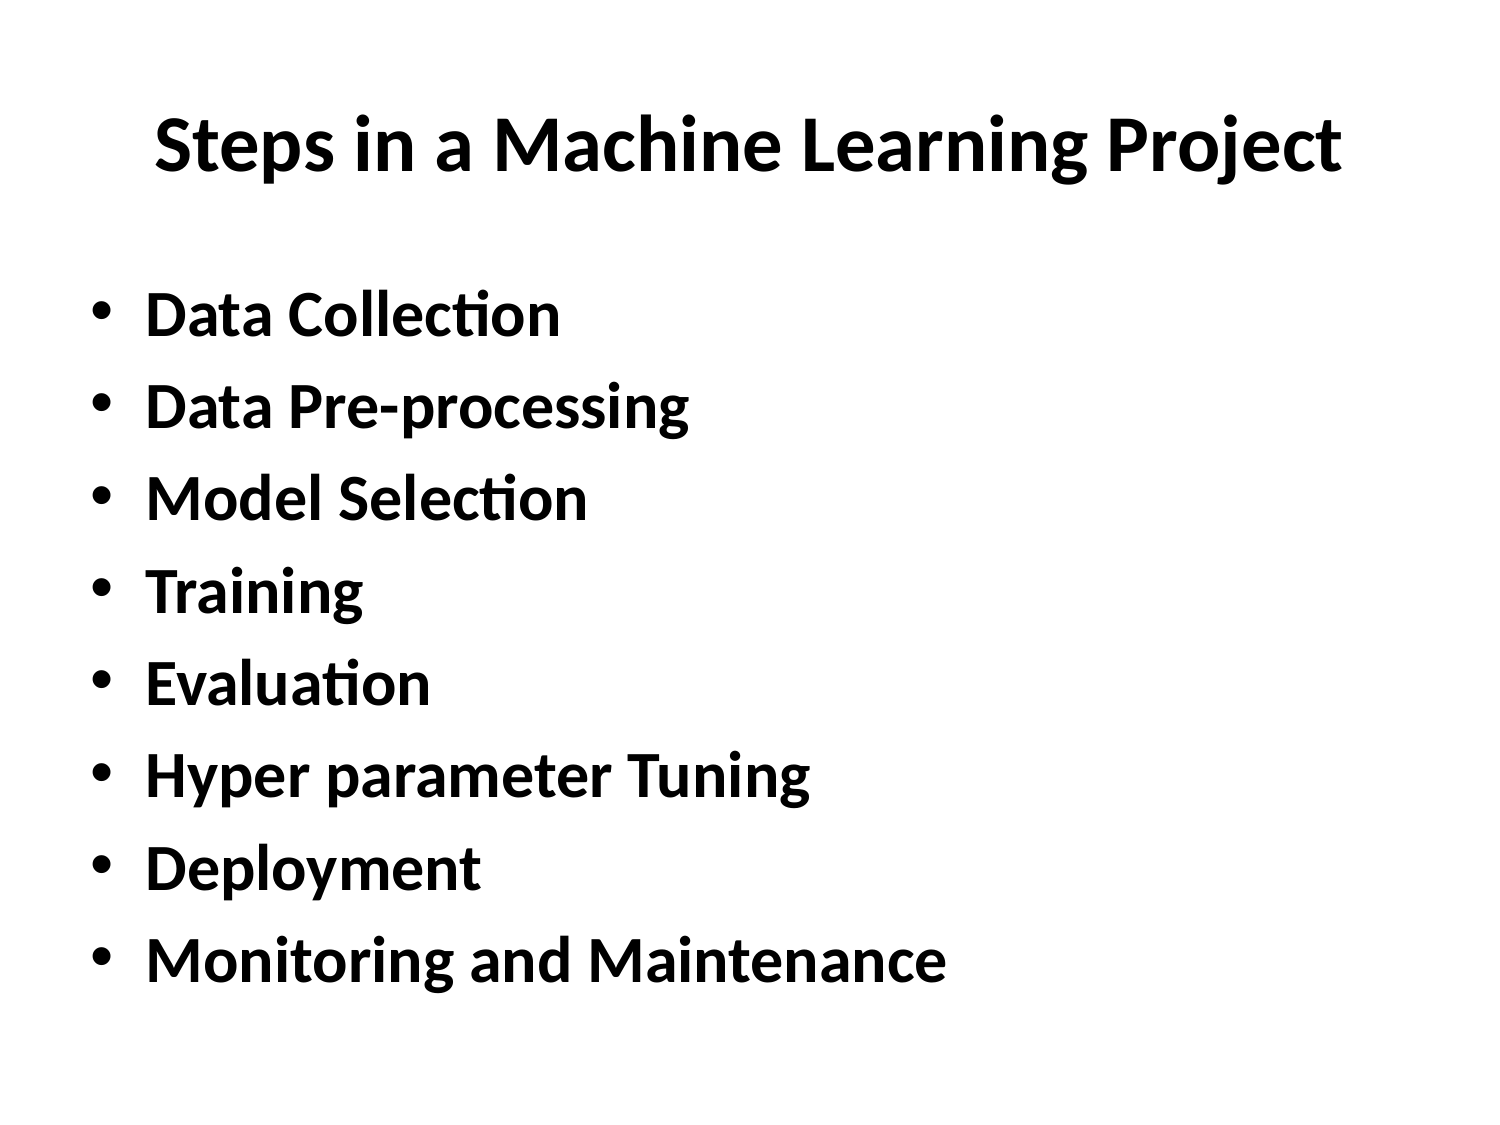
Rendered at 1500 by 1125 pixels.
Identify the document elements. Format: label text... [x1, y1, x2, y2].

title Steps in a Machine Learning Project [75, 45, 1425, 233]
list Data Collection Data Pre-processing Model Selection Training Evaluation Hyper parameter Tuning Deployment Monitoring and Maintenance [75, 262, 1425, 1005]
